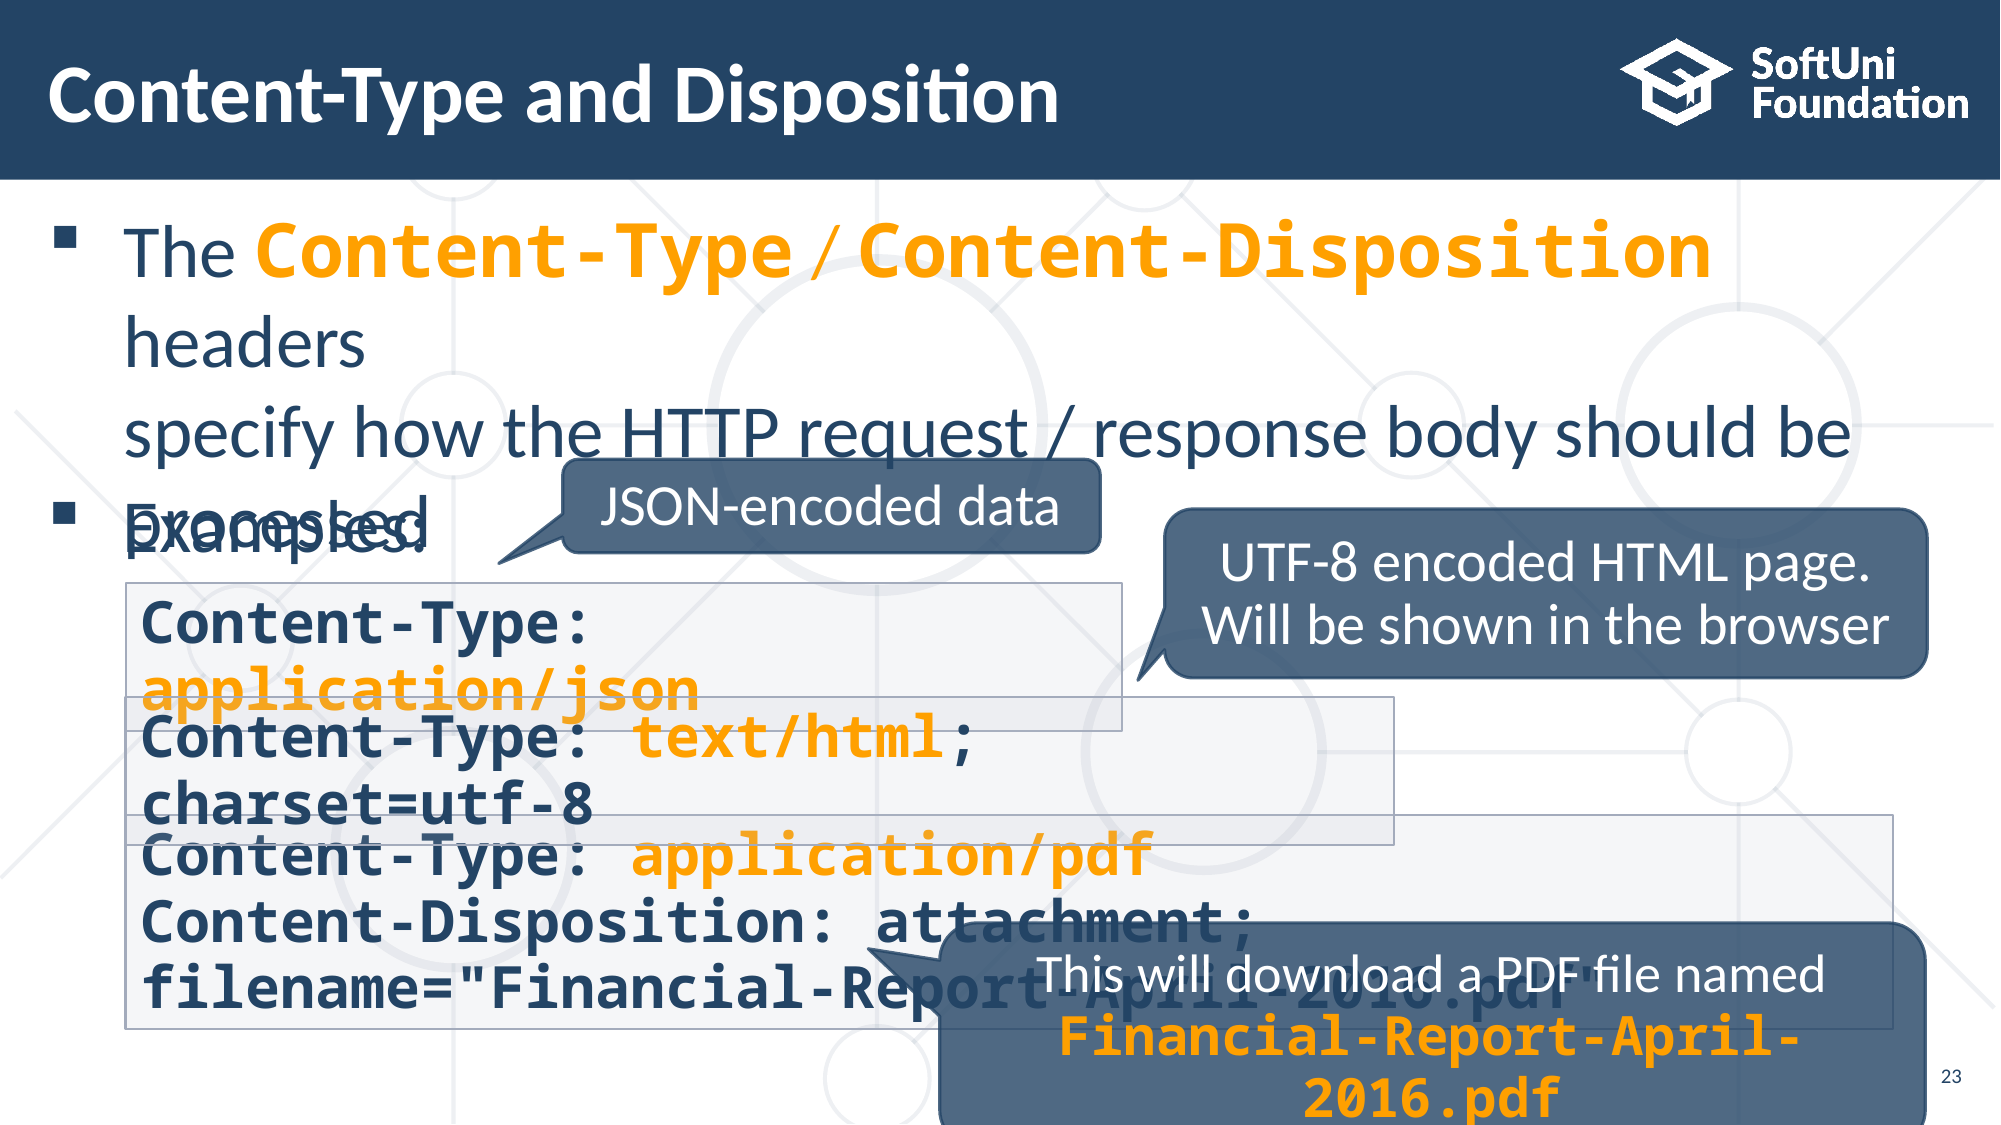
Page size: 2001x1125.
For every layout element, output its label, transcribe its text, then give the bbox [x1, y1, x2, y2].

slide_number 23 [1928, 1049, 1968, 1101]
list The Content-Type / Content-Disposition headers specify how the HTTP request / response body should be processed [31, 196, 1970, 1050]
text_box Content-Type: text/html; charset=utf-8 [125, 697, 1395, 845]
text_box UTF-8 encoded HTML page. Will be shown in the browser [1135, 506, 1930, 683]
title Content-Type and Disposition [31, 16, 1591, 162]
text_box Content-Type: application/json [125, 583, 1123, 697]
text_box This will download a PDF file named Financial-Report-April-2016.pdf [866, 920, 1928, 1125]
text_box Content-Type: application/pdf Content-Disposition: attachment; filename="Financial-Report-April-2016.pdf" [125, 815, 1893, 1030]
picture [1619, 38, 1968, 126]
text_box JSON-encoded data [496, 457, 1103, 566]
text_box Examples: [30, 471, 465, 584]
